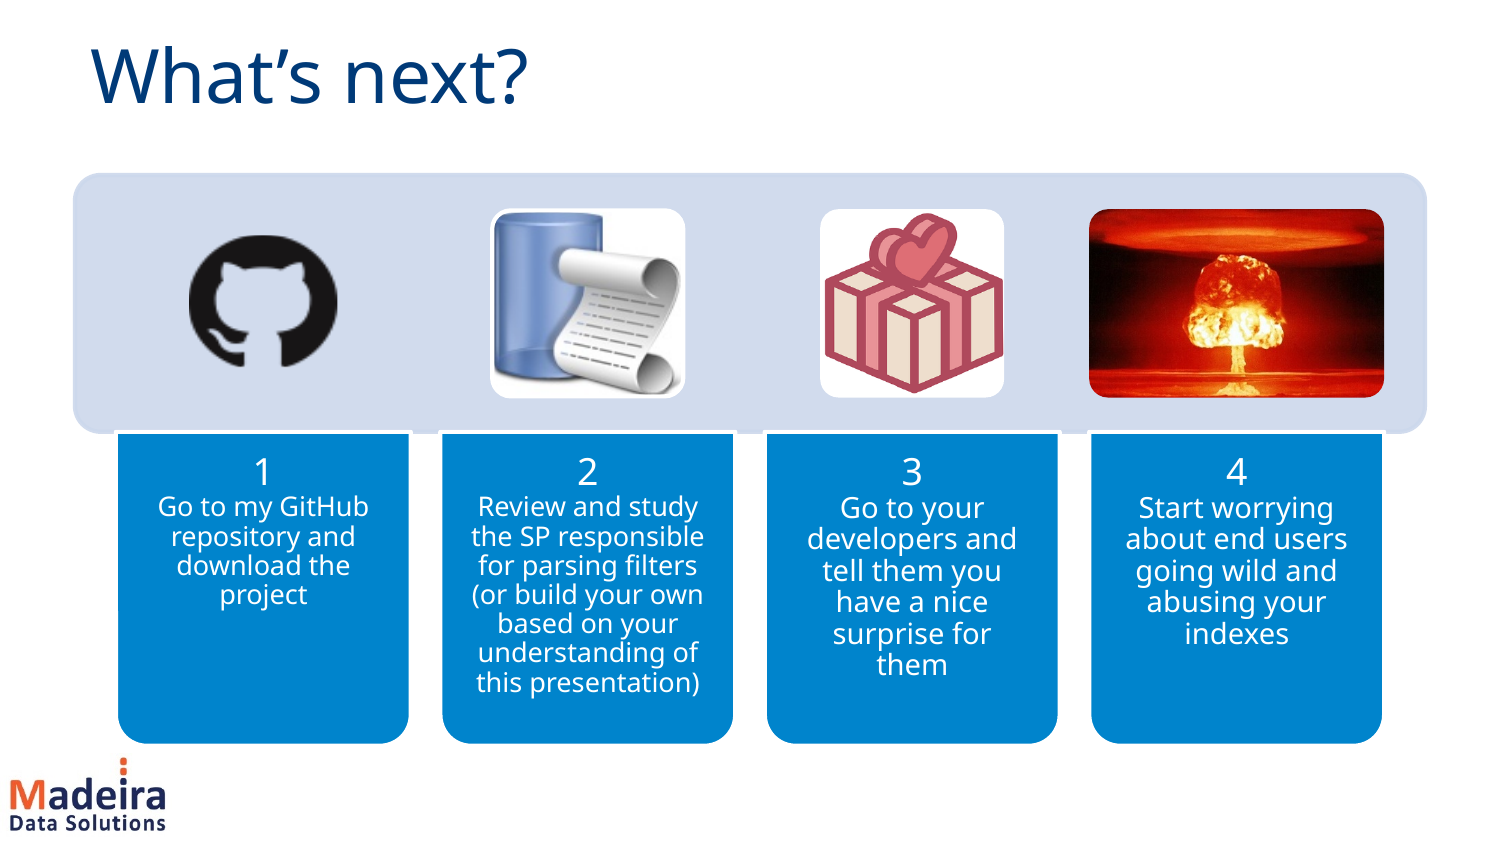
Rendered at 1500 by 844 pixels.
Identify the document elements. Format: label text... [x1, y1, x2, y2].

title What’s next? [75, 37, 1425, 139]
picture [0, 753, 175, 837]
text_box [74, 174, 1426, 746]
